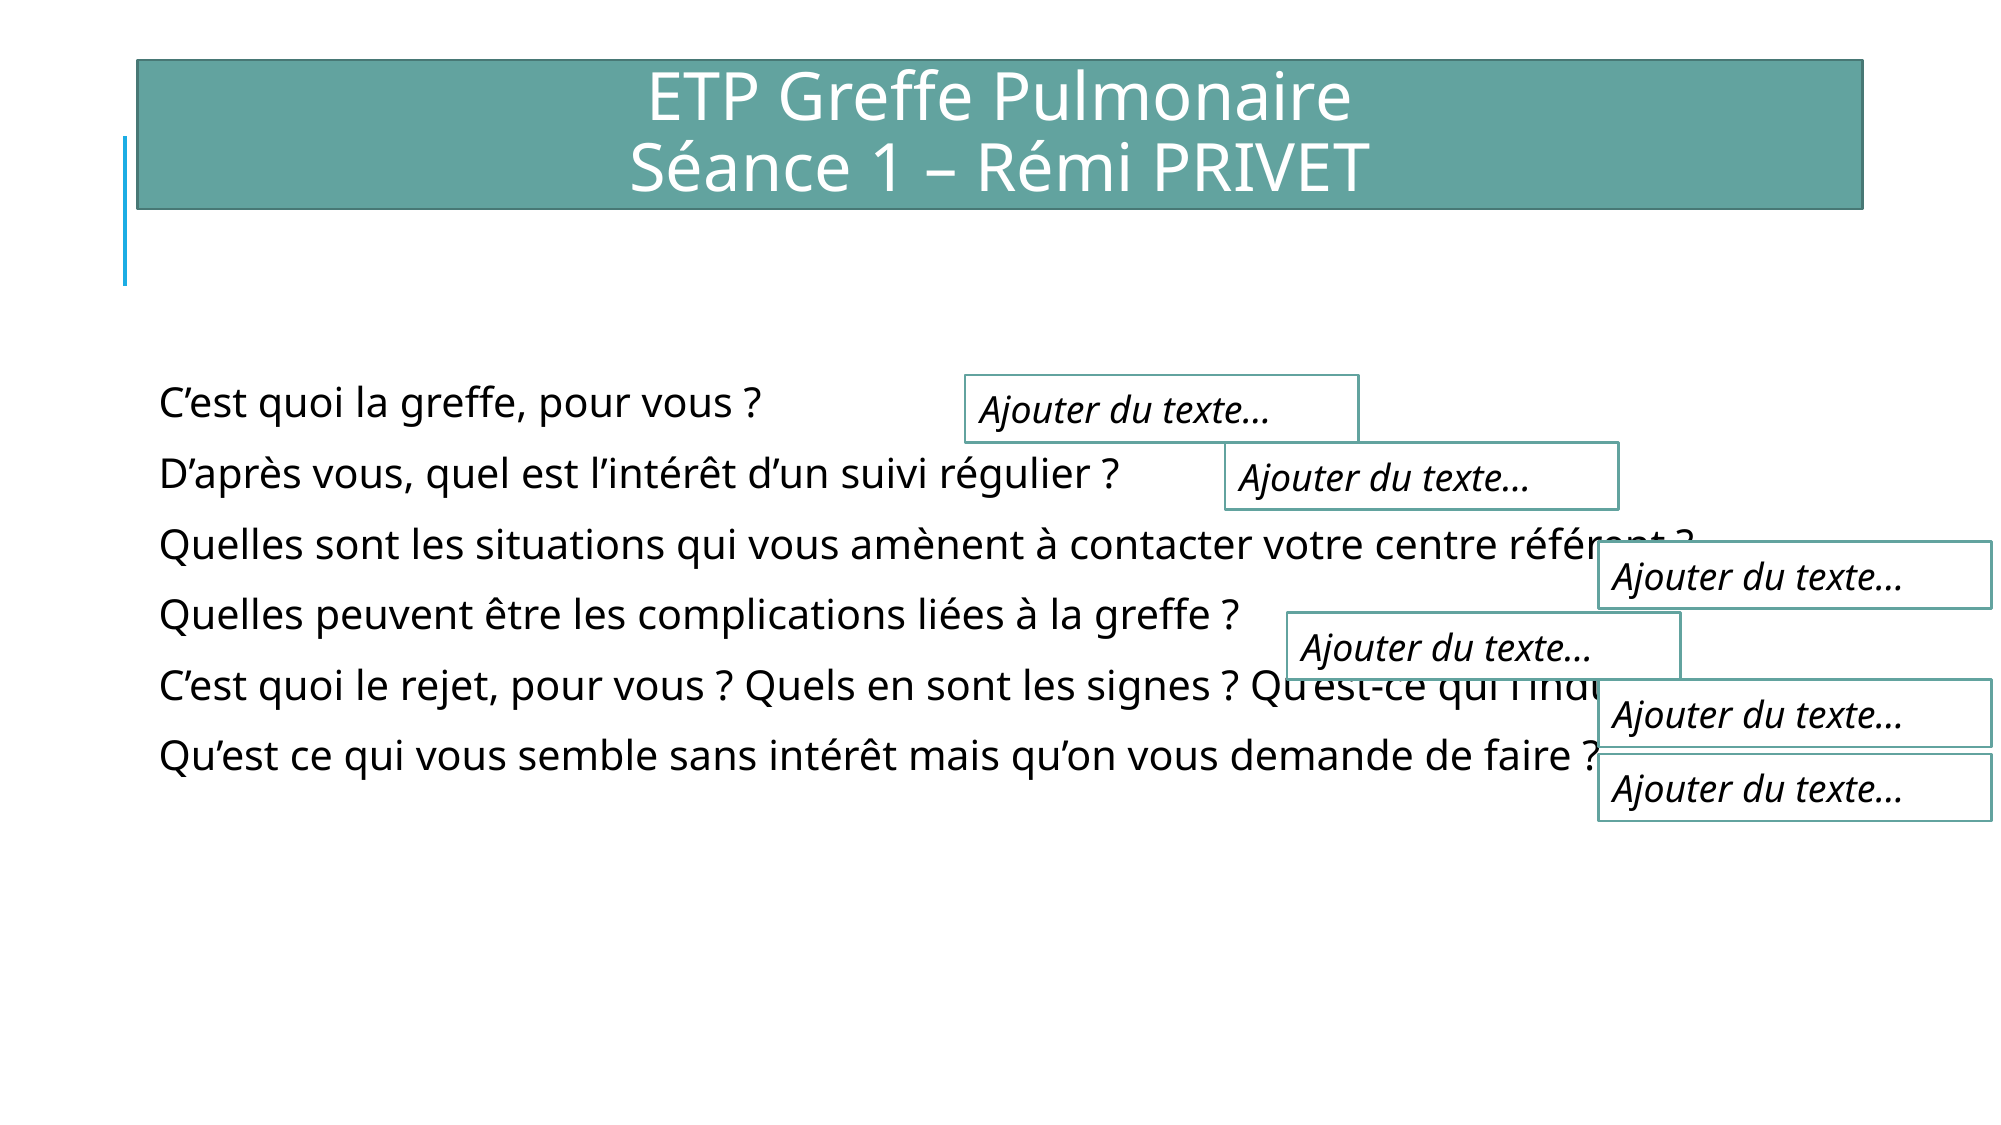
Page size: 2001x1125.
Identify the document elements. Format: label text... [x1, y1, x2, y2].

text_box Ajouter du texte… [1286, 611, 1682, 681]
text_box Ajouter du texte… [1597, 540, 1993, 610]
text_box Ajouter du texte… [1597, 753, 1993, 822]
text_box Ajouter du texte… [1224, 441, 1620, 511]
list C’est quoi la greffe, pour vous ? D’après vous, quel est l’intérêt d’un suivi régulier ? Quelles sont les situations qui vous amènent à contacter votre centre référent ? Quelles peuvent être les complications liées à la greffe ? C’est quoi le rejet, pour vous ? Quels en sont les signes ? Qu’est-ce qui l’induit ? Qu’est ce qui vous semble sans intérêt mais qu’on vous demande de faire ? [137, 375, 1732, 870]
text_box Ajouter du texte… [964, 374, 1360, 444]
text_box Ajouter du texte… [1597, 678, 1993, 748]
text_box ETP Greffe Pulmonaire Séance 1 – Rémi PRIVET [136, 59, 1864, 210]
